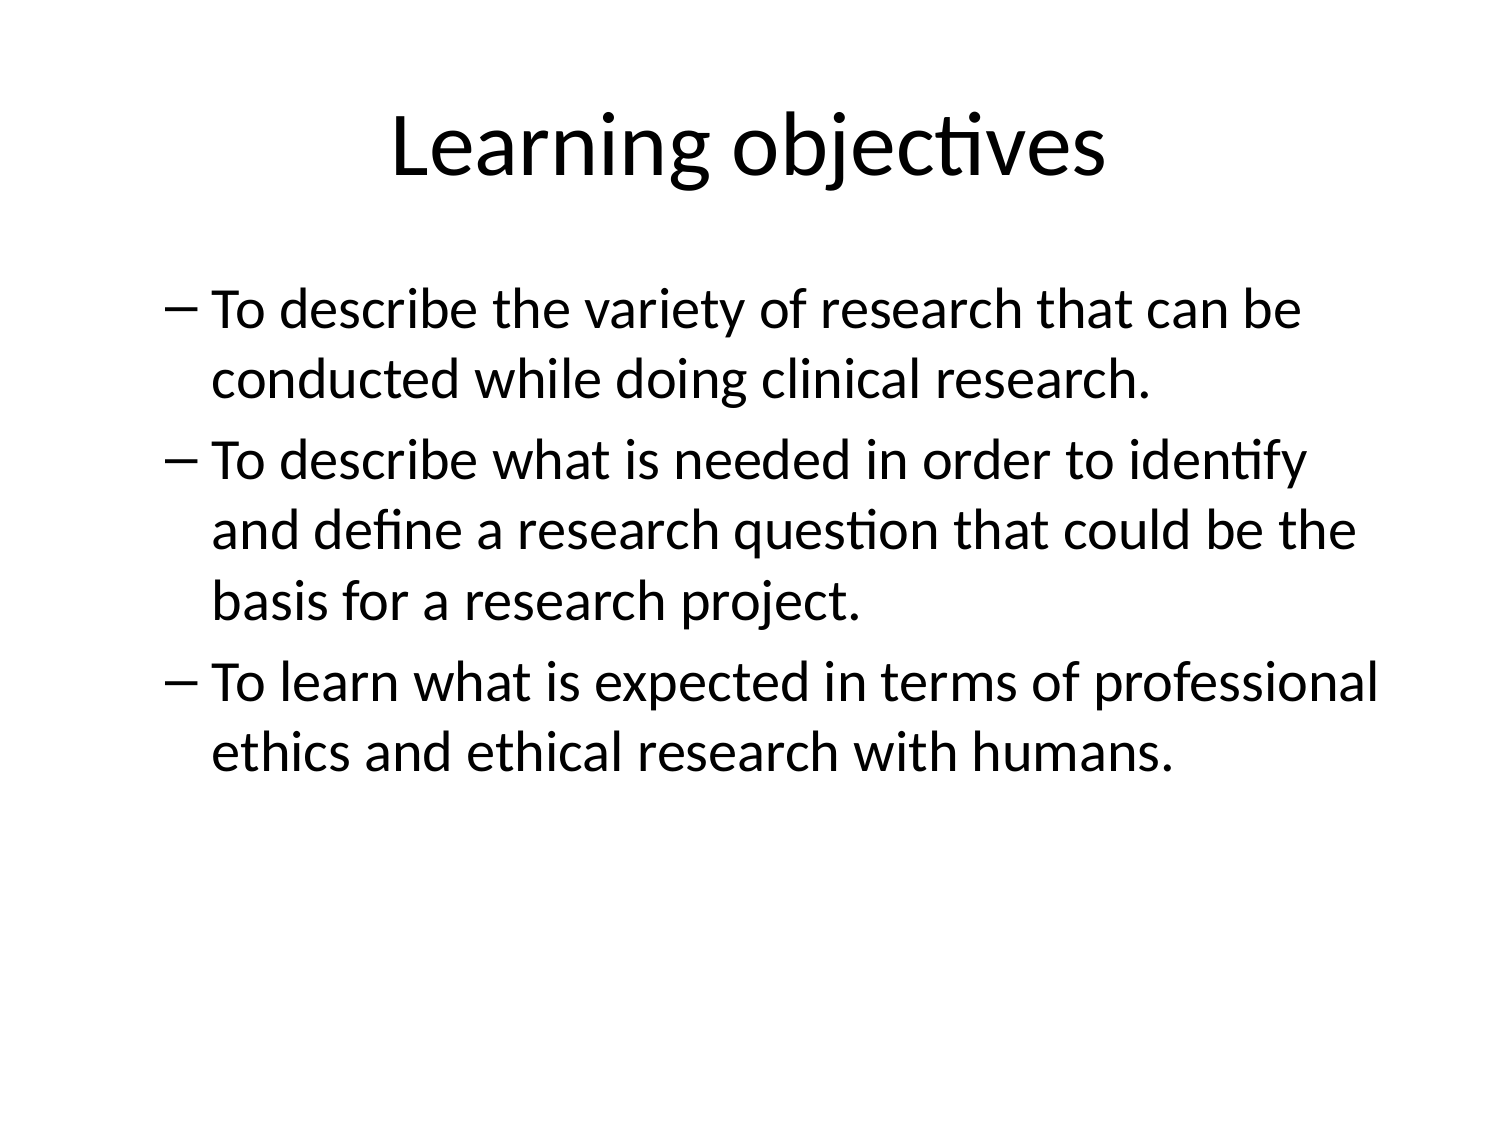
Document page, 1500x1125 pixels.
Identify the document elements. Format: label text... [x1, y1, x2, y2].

list To describe the variety of research that can be conducted while doing clinical research. To describe what is needed in order to identify and define a research question that could be the basis for a research project. To learn what is expected in terms of professional ethics and ethical research with humans. [75, 262, 1425, 1005]
title Learning objectives [75, 45, 1425, 233]
